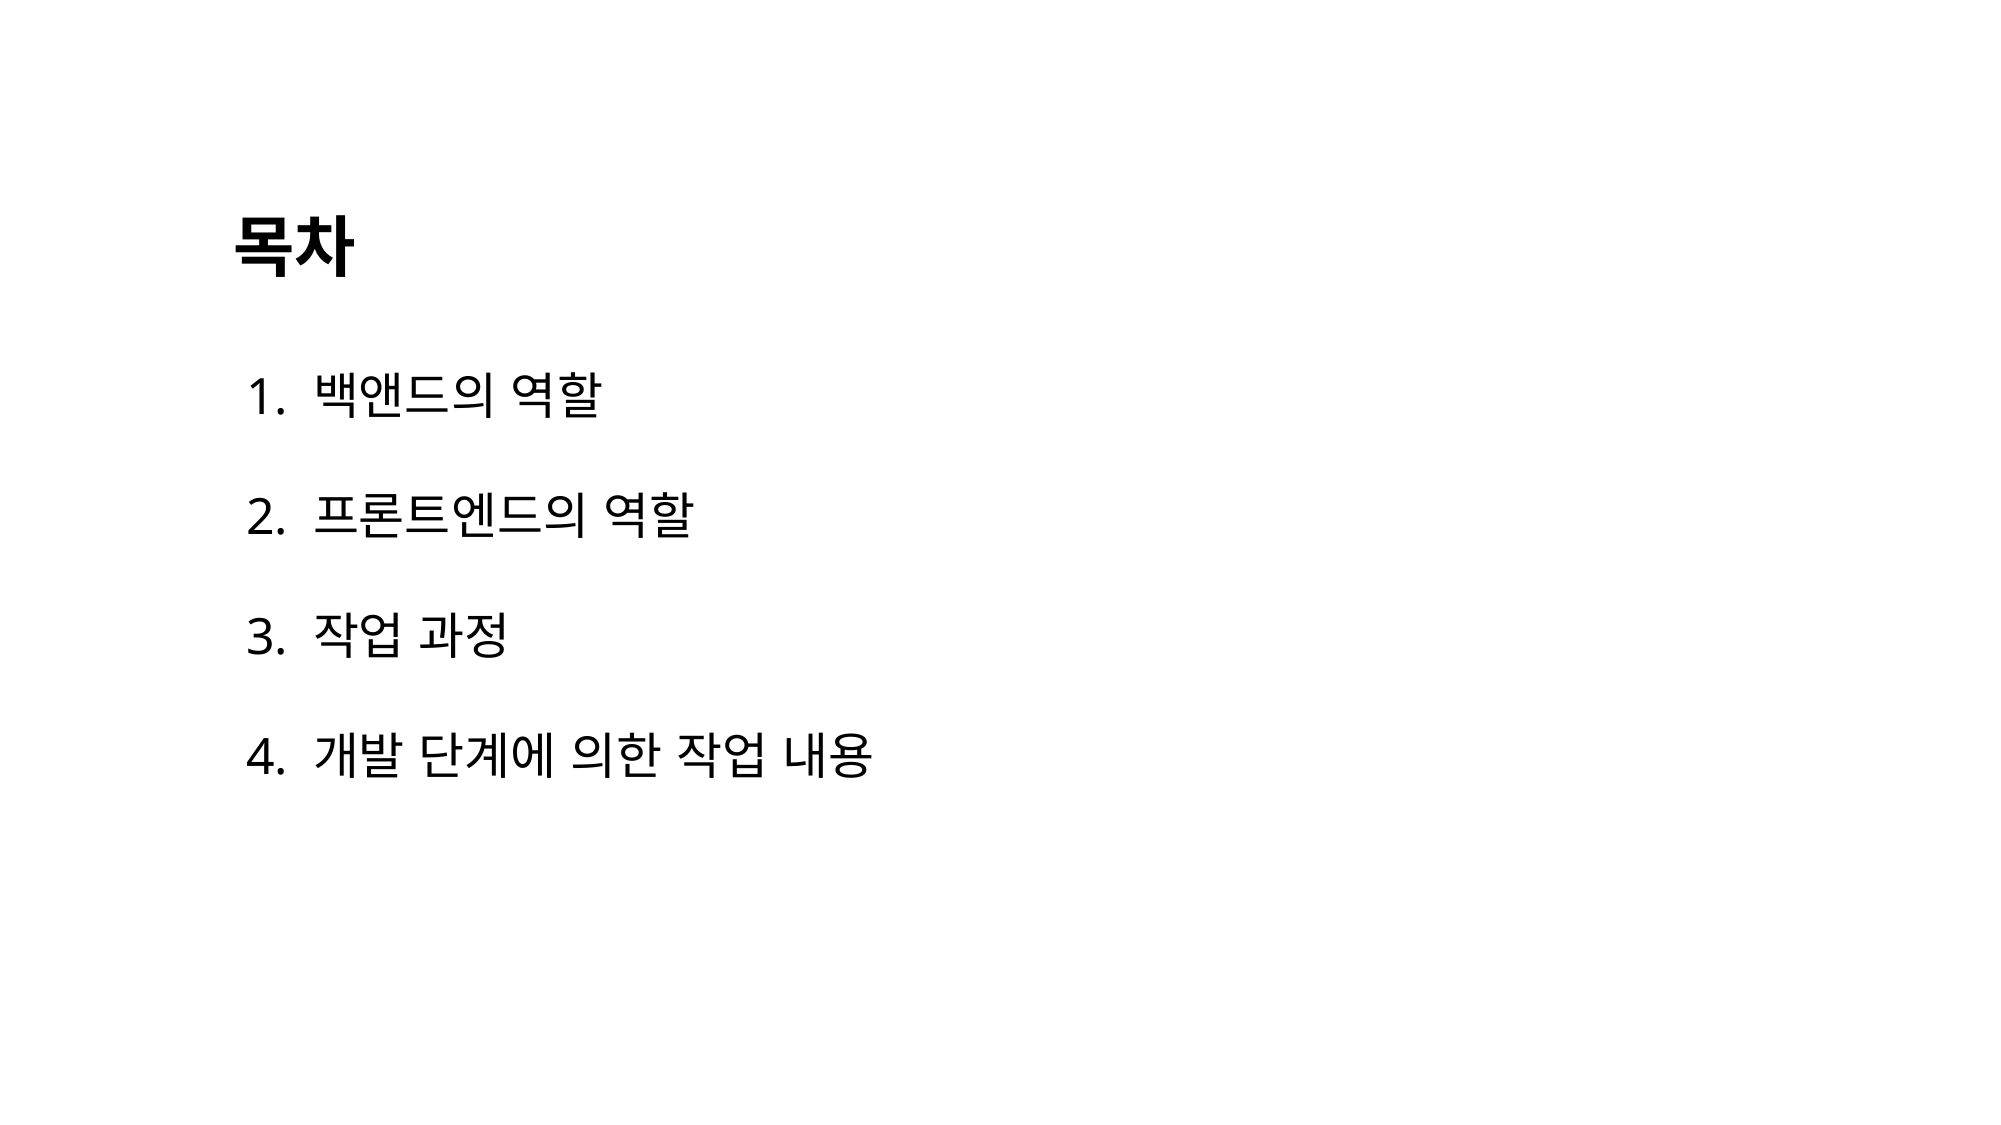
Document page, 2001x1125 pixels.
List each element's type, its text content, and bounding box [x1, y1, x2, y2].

text_box 목차 1. 백앤드의 역할 2. 프론트엔드의 역할 3. 작업 과정 4. 개발 단계에 의한 작업 내용 [218, 197, 1098, 837]
